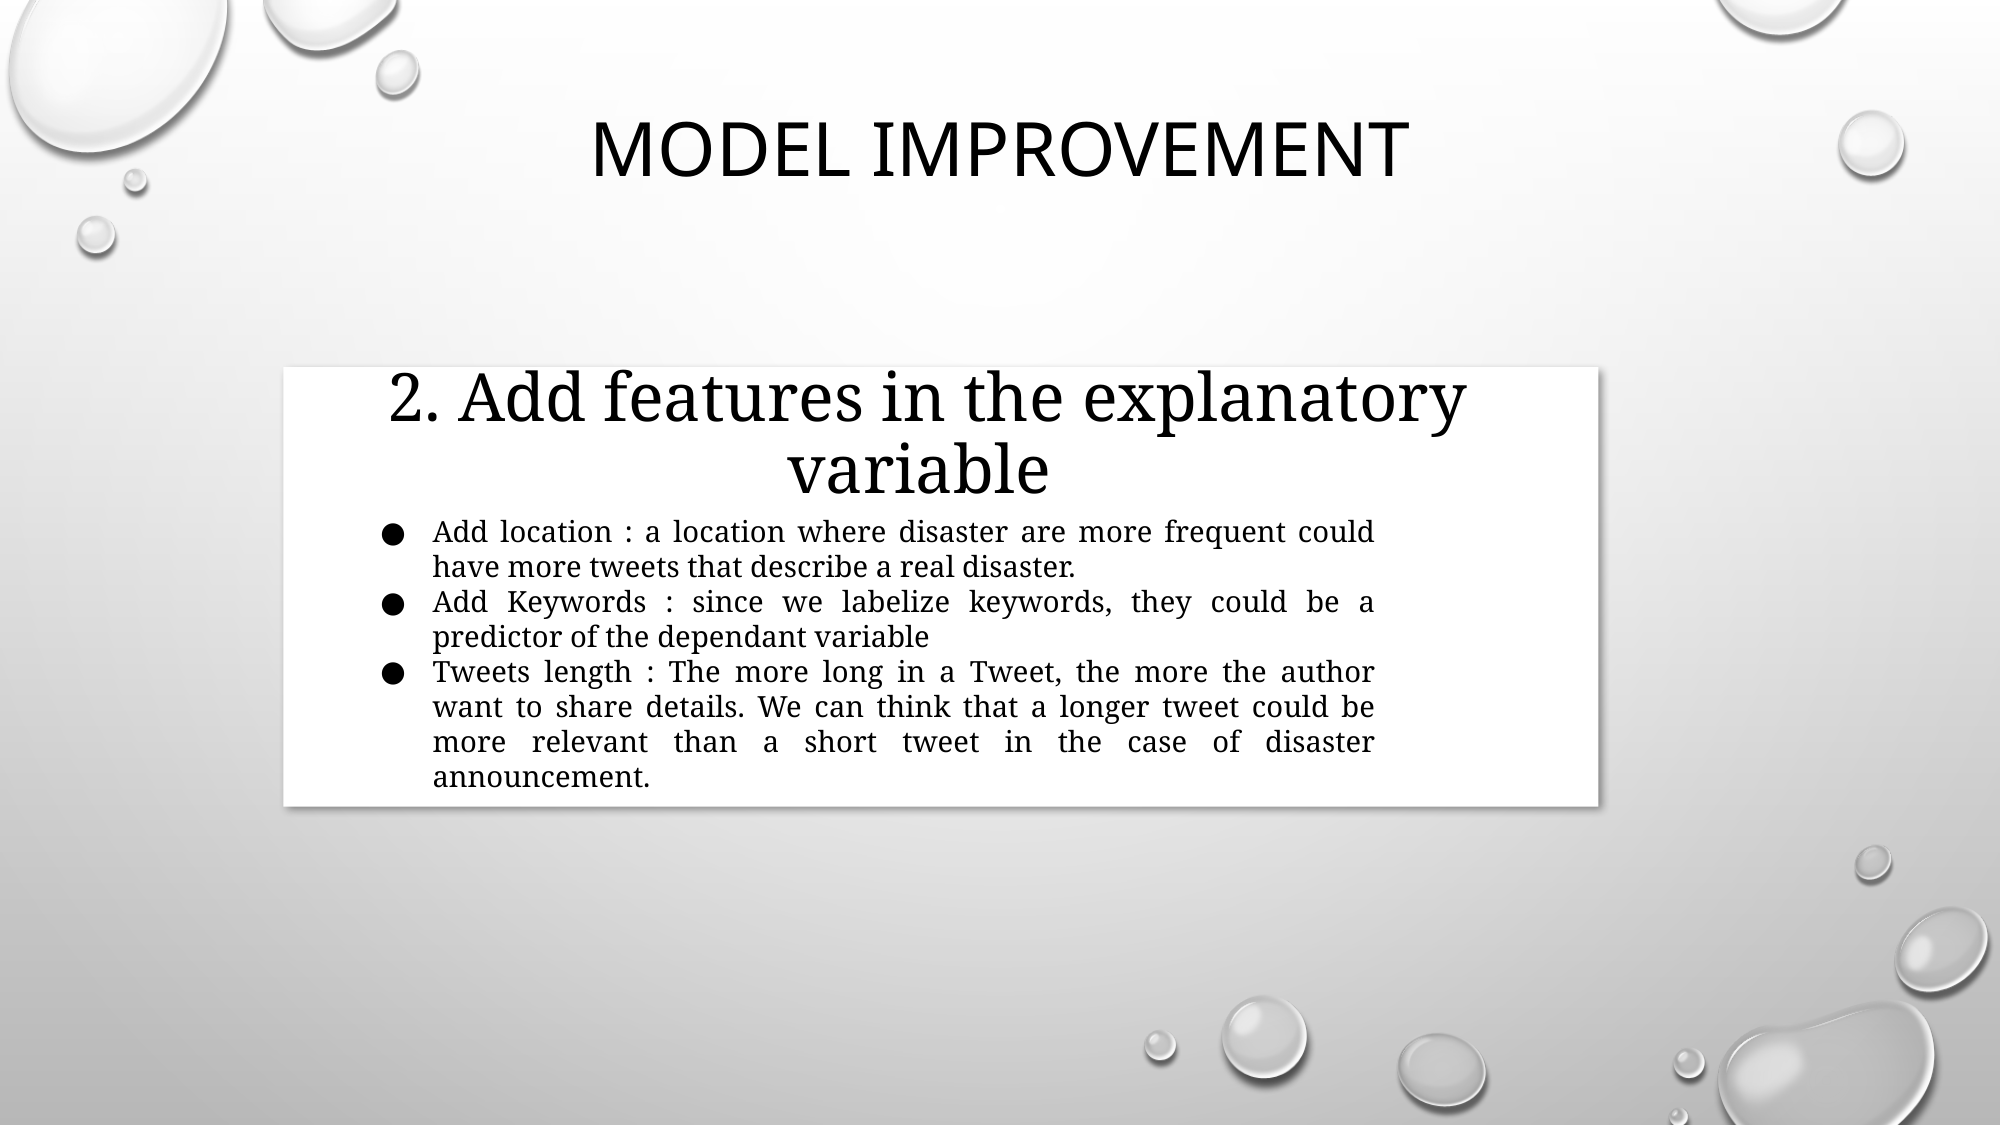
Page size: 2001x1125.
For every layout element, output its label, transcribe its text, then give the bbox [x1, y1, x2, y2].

title 2. Add features in the explanatory variable [135, 337, 1571, 535]
text_box Add location : a location where disaster are more frequent could have more tweets that describe a real disaster. Add Keywords : since we labelize keywords, they could be a predictor of the dependant variable Tweets length : The more long in a Tweet, the more the author want to share details. We can think that a longer tweet could be more relevant than a short tweet in the case of disaster announcement. [342, 535, 1391, 785]
title MODEL IMPROVEMENT [149, 77, 1851, 228]
picture [0, 0, 2000, 1125]
text_box [283, 367, 1599, 807]
